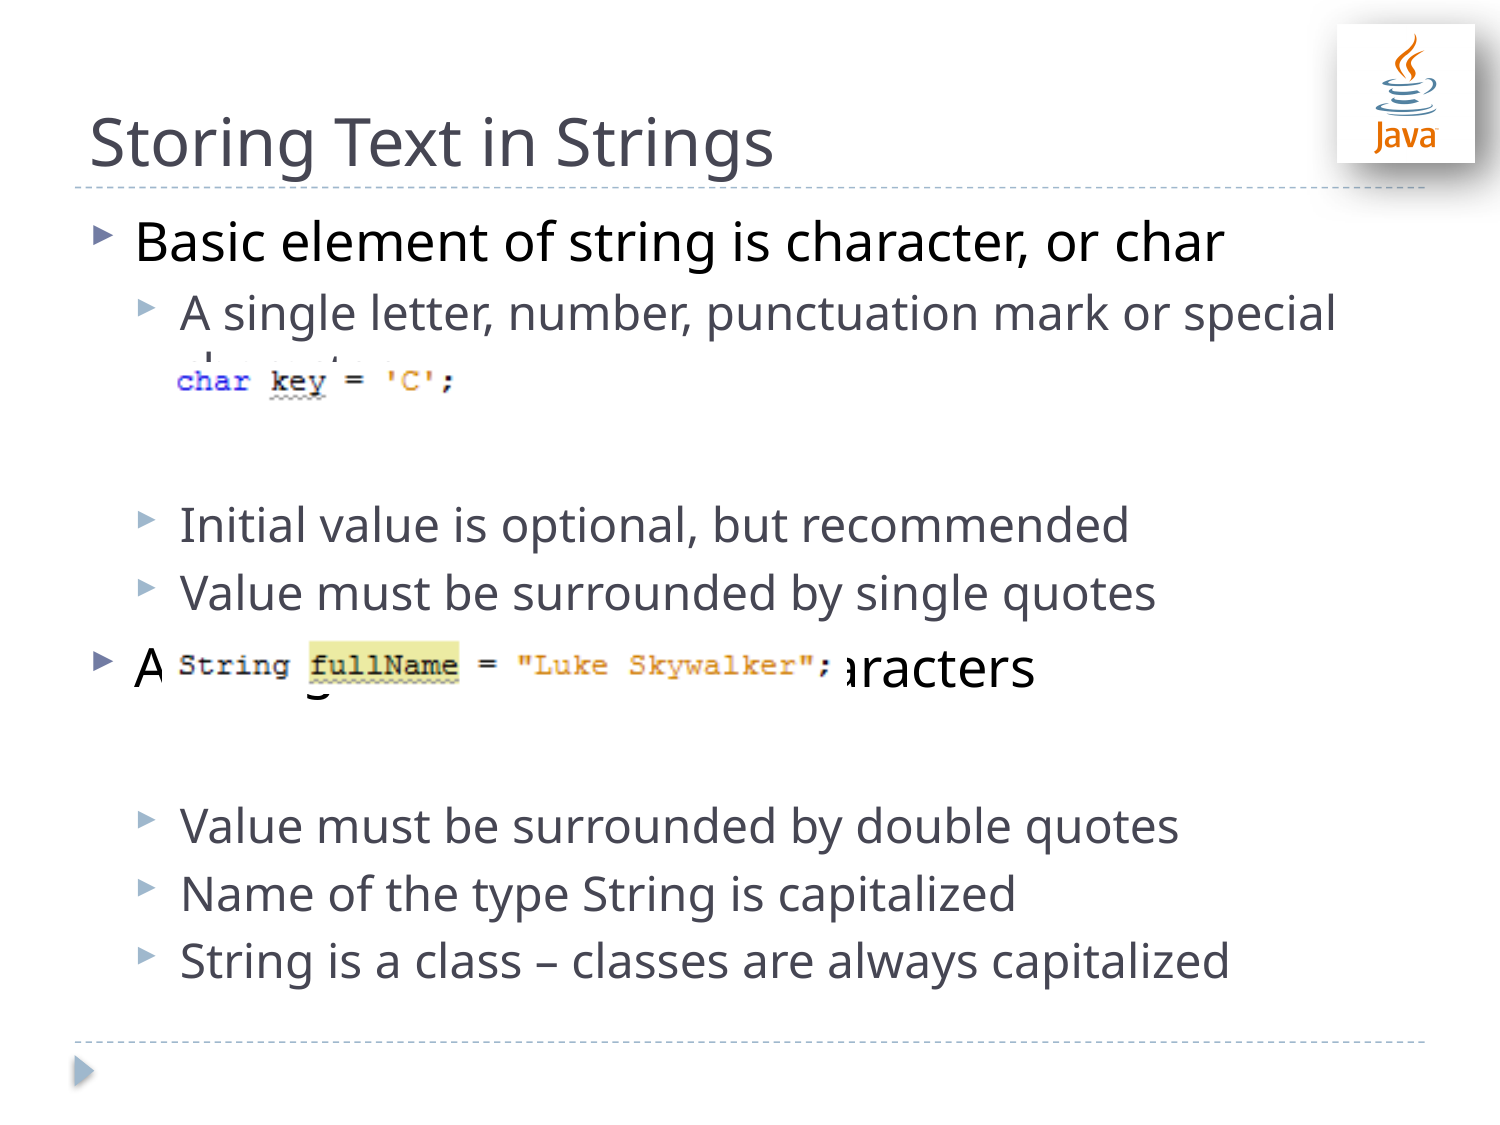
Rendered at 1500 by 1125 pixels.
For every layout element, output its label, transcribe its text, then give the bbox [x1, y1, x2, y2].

picture [162, 362, 463, 403]
title Storing Text in Strings [75, 24, 1313, 188]
list Basic element of string is character, or char A single letter, number, punctuation mark or special character Initial value is optional, but recommended Value must be surrounded by single quotes A String is a collection of characters Value must be surrounded by double quotes Name of the type String is capitalized String is a class – classes are always capitalized [75, 200, 1425, 1010]
picture [162, 637, 848, 694]
picture [1337, 24, 1475, 163]
